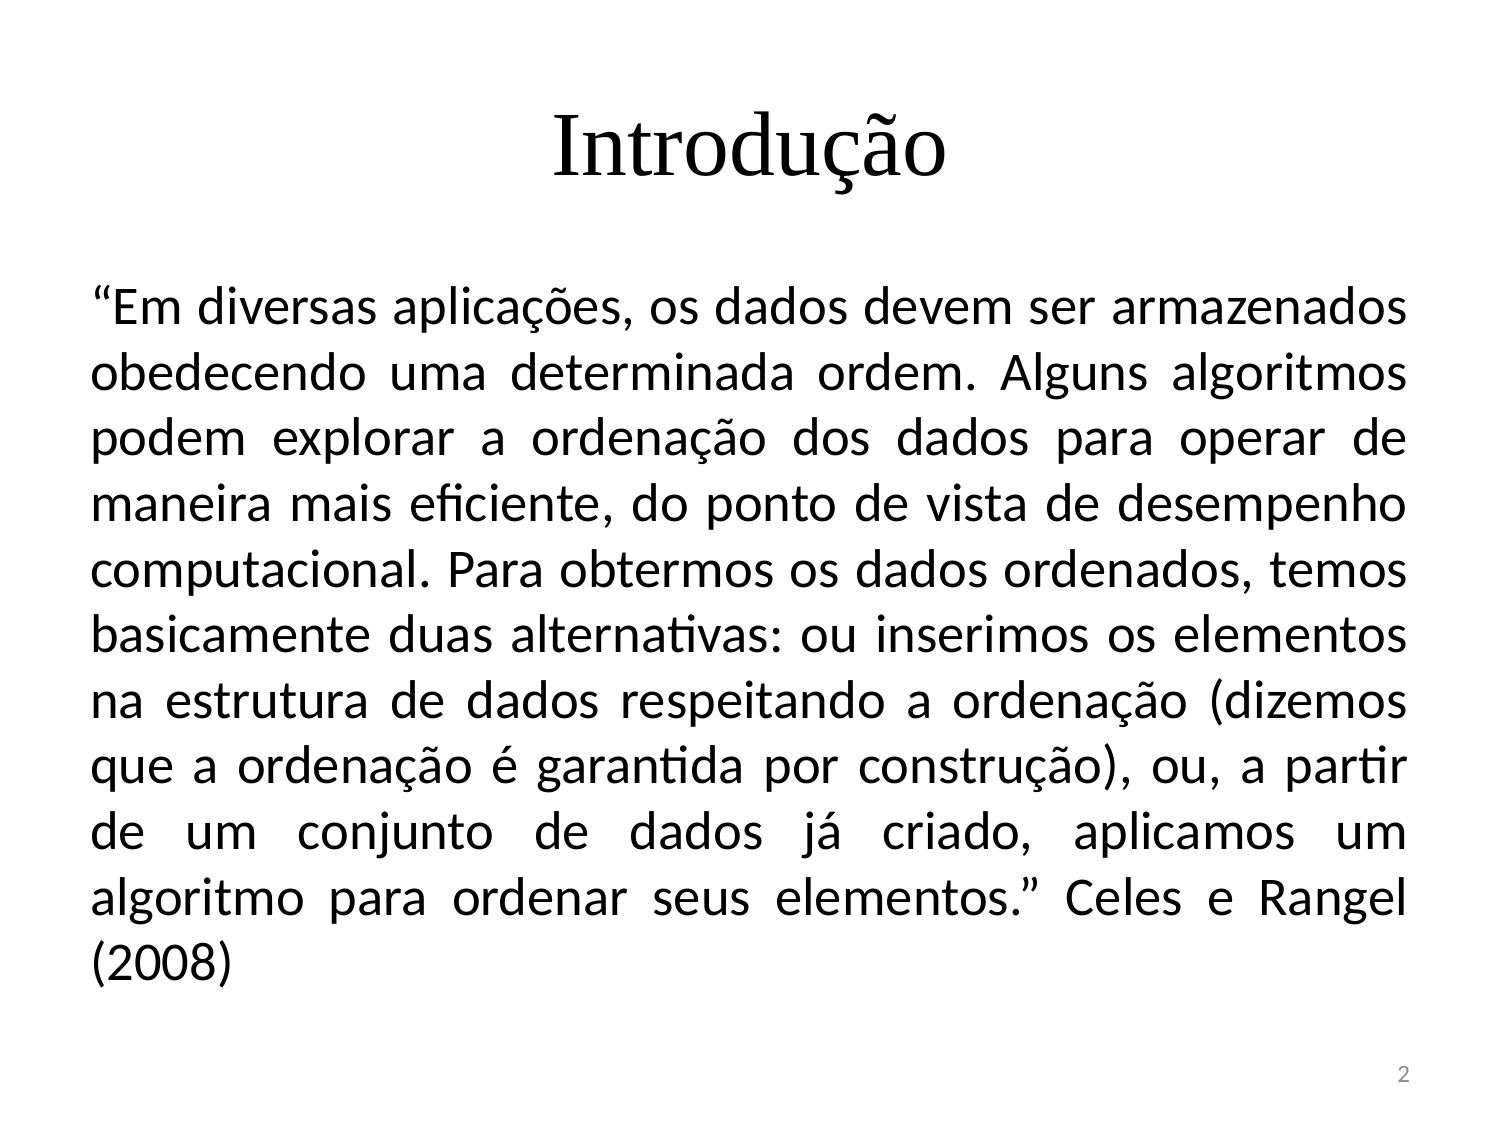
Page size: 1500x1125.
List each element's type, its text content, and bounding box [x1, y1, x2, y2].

title Introdução [75, 45, 1425, 233]
slide_number 2 [1074, 1042, 1425, 1103]
list “Em diversas aplicações, os dados devem ser armazenados obedecendo uma determinada ordem. Alguns algoritmos podem explorar a ordenação dos dados para operar de maneira mais eficiente, do ponto de vista de desempenho computacional. Para obtermos os dados ordenados, temos basicamente duas alternativas: ou inserimos os elementos na estrutura de dados respeitando a ordenação (dizemos que a ordenação é garantida por construção), ou, a partir de um conjunto de dados já criado, aplicamos um algoritmo para ordenar seus elementos.” Celes e Rangel (2008) [75, 262, 1425, 1005]
